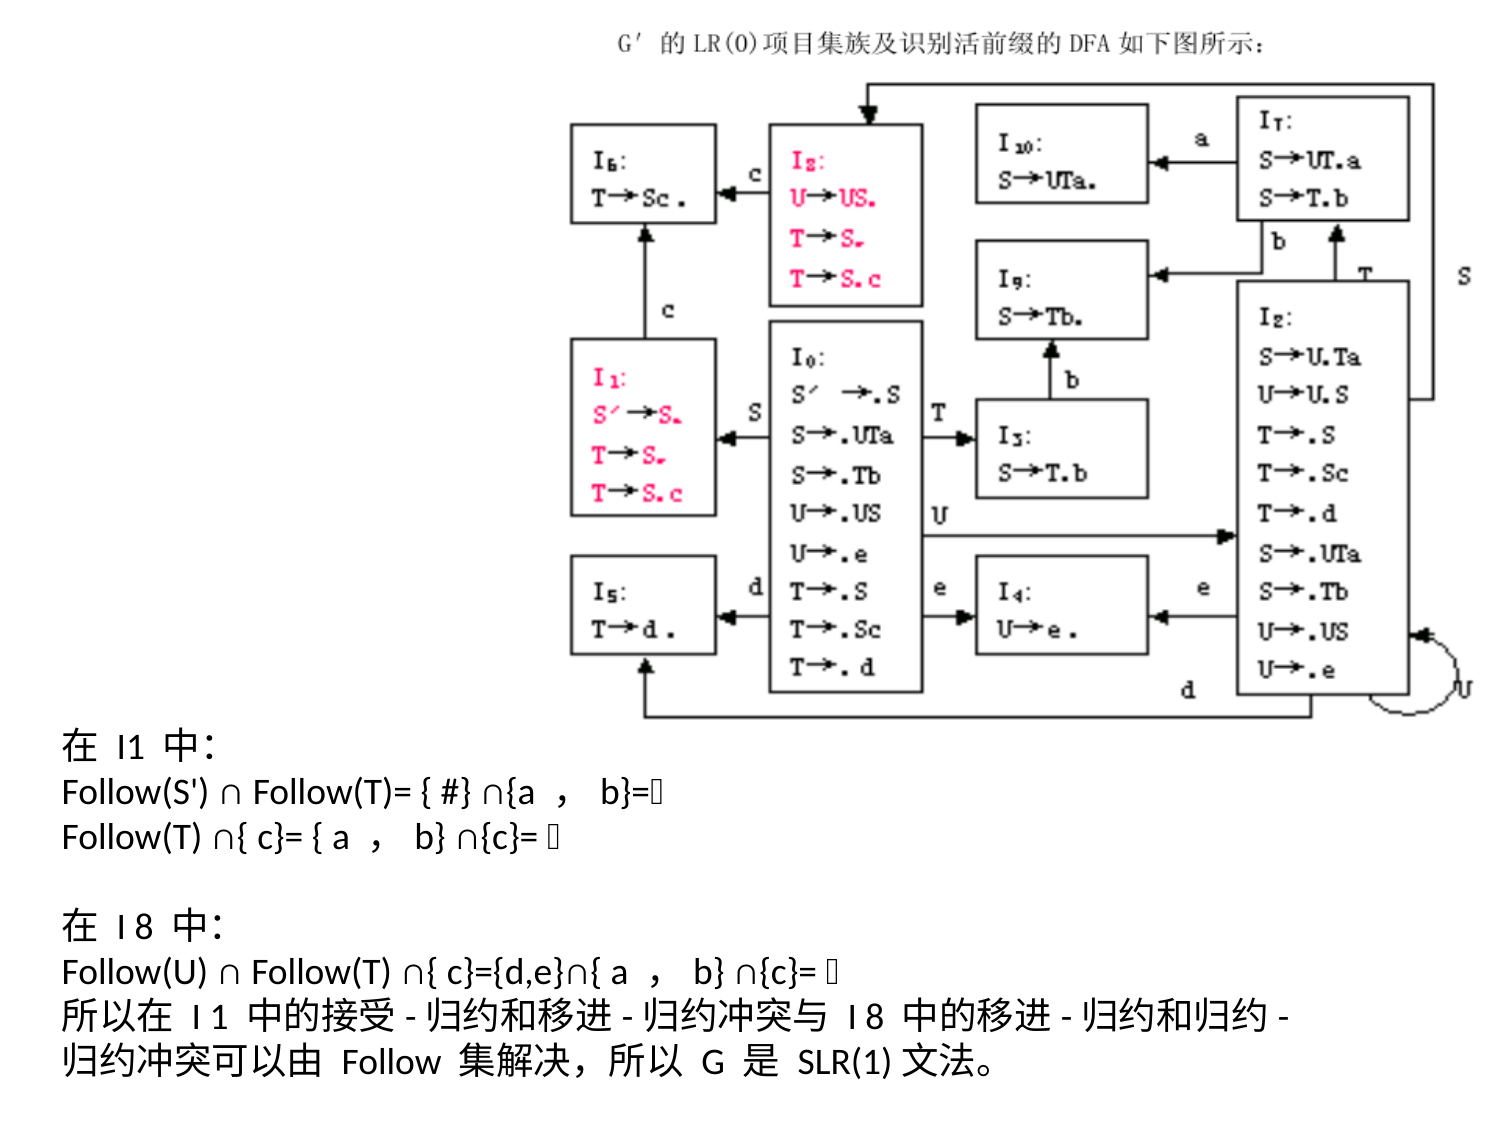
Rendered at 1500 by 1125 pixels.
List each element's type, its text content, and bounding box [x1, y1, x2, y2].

text_box 在 I1 中： Follow(S') ∩ Follow(T)= { #} ∩{a ，b}= Follow(T) ∩{ c}= { a ，b} ∩{c}=  在 I 8 中： Follow(U) ∩ Follow(T) ∩{ c}={d,e}∩{ a ，b} ∩{c}=  所以在 I 1 中的接受-归约和移进-归约冲突与 I 8 中的移进-归约和归约-归约冲突可以由 Follow 集解决，所以 G 是 SLR(1)文法。 [46, 714, 1336, 1090]
picture [548, 23, 1500, 751]
